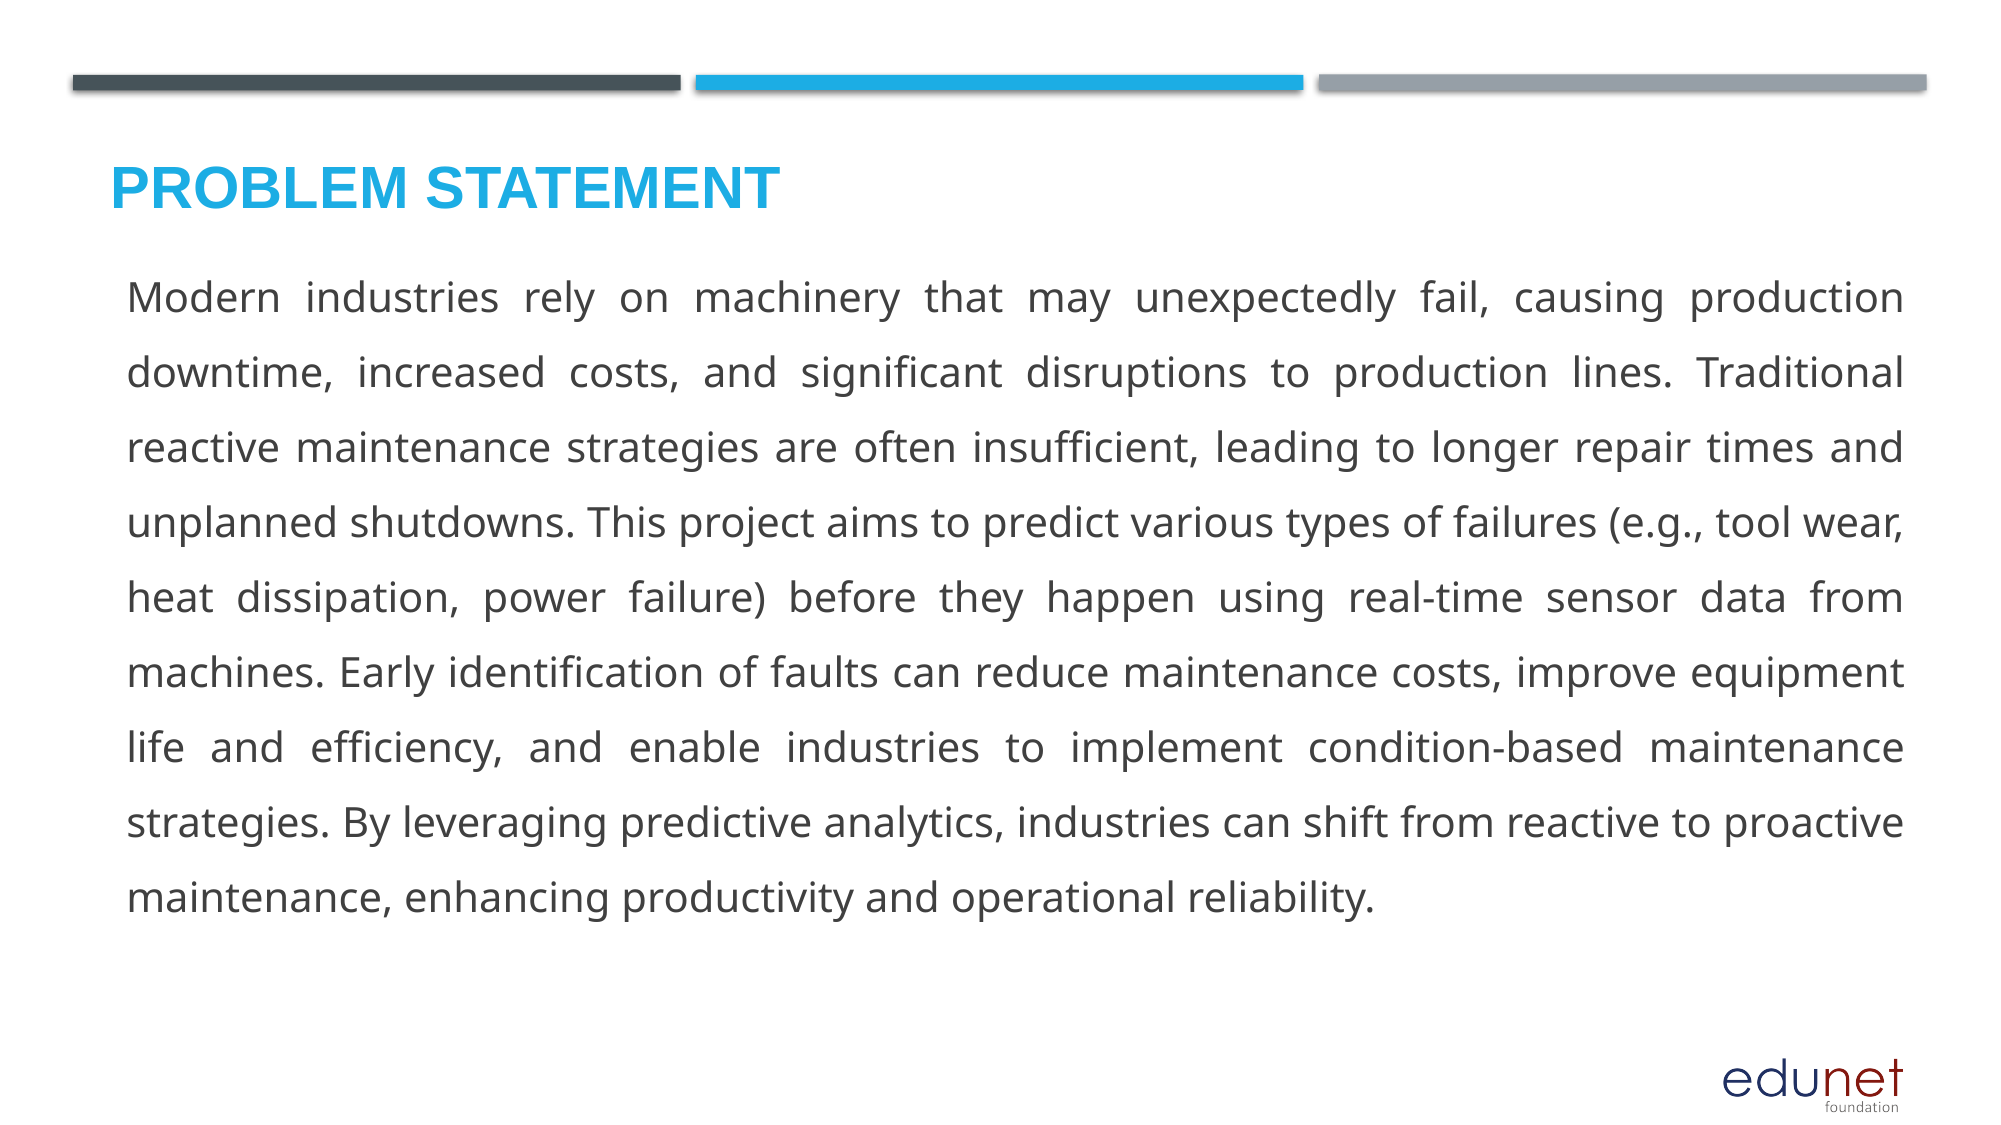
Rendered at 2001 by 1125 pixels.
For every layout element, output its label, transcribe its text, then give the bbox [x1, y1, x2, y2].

picture [1719, 1056, 1905, 1116]
title Problem Statement [95, 141, 1905, 229]
list Modern industries rely on machinery that may unexpectedly fail, causing production downtime, increased costs, and significant disruptions to production lines. Traditional reactive maintenance strategies are often insufficient, leading to longer repair times and unplanned shutdowns. This project aims to predict various types of failures (e.g., tool wear, heat dissipation, power failure) before they happen using real-time sensor data from machines. Early identification of faults can reduce maintenance costs, improve equipment life and efficiency, and enable industries to implement condition-based maintenance strategies. By leveraging predictive analytics, industries can shift from reactive to proactive maintenance, enhancing productivity and operational reliability. [111, 228, 1921, 939]
